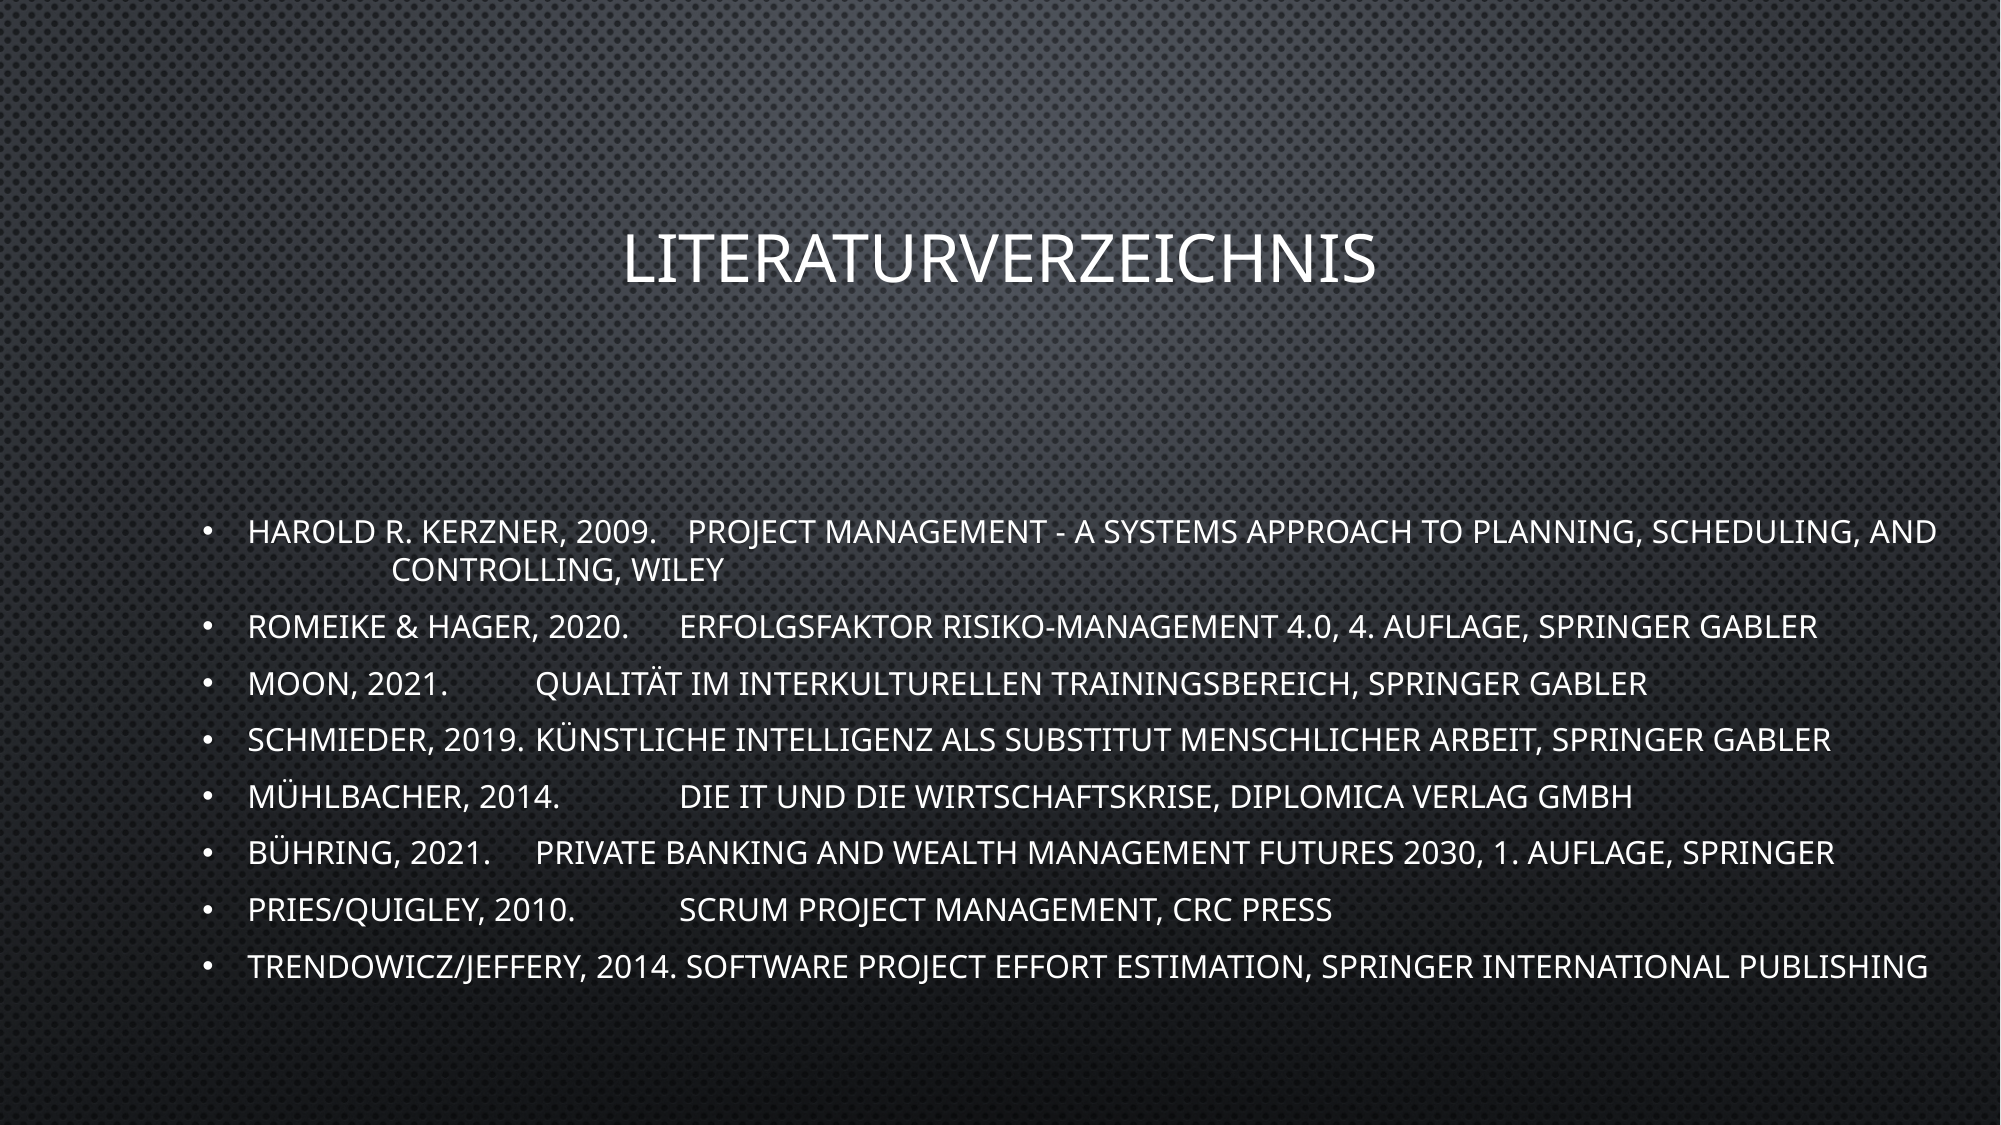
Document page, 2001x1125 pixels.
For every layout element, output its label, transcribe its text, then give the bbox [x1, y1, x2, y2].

list Harold R. Kerzner, 2009. Project Management - A Systems Approach to Planning, Scheduling, and Controlling, Wiley Romeike & Hager, 2020. Erfolgsfaktor Risiko-Management 4.0, 4. Auflage, Springer Gabler Moon, 2021. Qualität im interkulturellen Trainingsbereich, Springer Gabler Schmieder, 2019. Künstliche Intelligenz als Substitut menschlicher Arbeit, Springer Gabler Mühlbacher, 2014. Die IT und die Wirtschaftskrise, Diplomica Verlag GmbH Bühring, 2021. Private Banking and Wealth Management Futures 2030, 1. Auflage, Springer Pries/Quigley, 2010. Scrum Project Management, CRC Press Trendowicz/Jeffery, 2014. Software Project Effort Estimation, Springer International Publishing [187, 437, 1960, 1098]
title Literaturverzeichnis [187, 99, 1813, 413]
